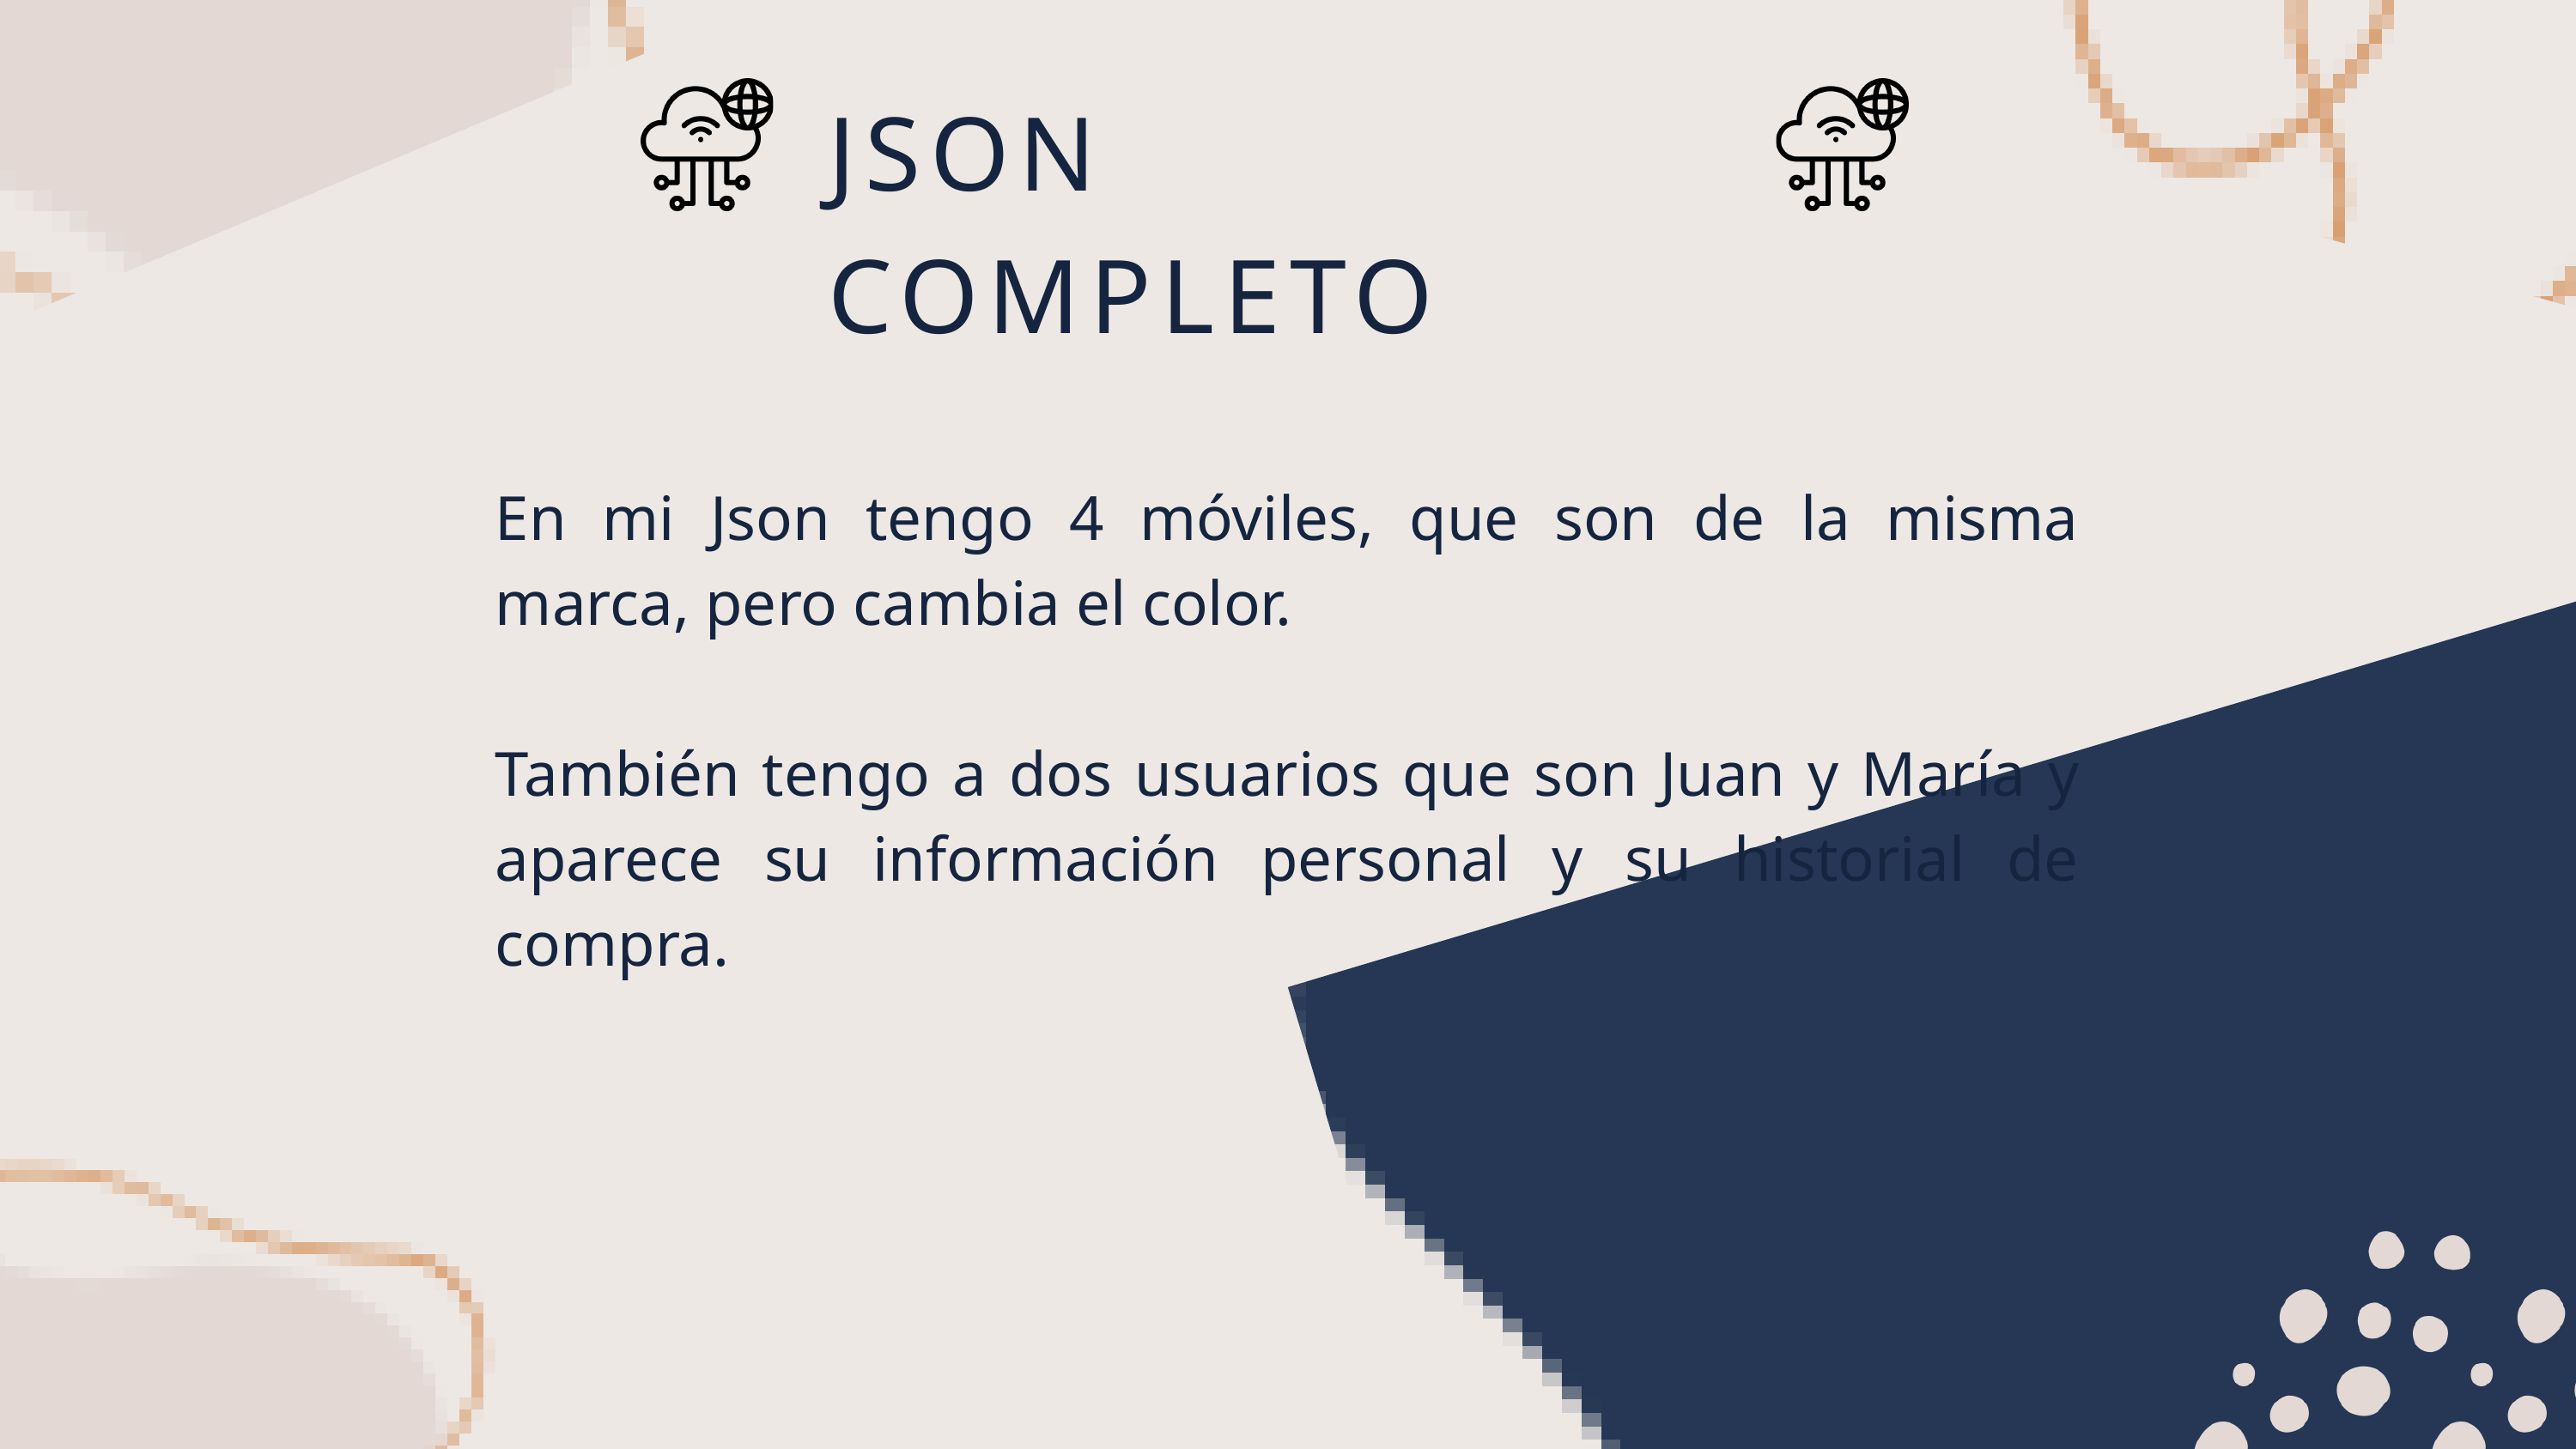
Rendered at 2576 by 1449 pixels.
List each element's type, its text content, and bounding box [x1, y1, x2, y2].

text_box [0, 1159, 495, 1449]
text_box En mi Json tengo 4 móviles, que son de la misma marca, pero cambia el color. También tengo a dos usuarios que son Juan y María y aparece su información personal y su historial de compra. [495, 467, 2081, 979]
text_box [2431, 1231, 2576, 1449]
text_box [1287, 601, 2576, 1449]
text_box [1776, 78, 1909, 211]
text_box [1978, 0, 2576, 308]
text_box [641, 78, 774, 211]
text_box [0, 0, 772, 325]
text_box JSON COMPLETO [828, 69, 1748, 355]
text_box [2193, 1231, 2431, 1449]
